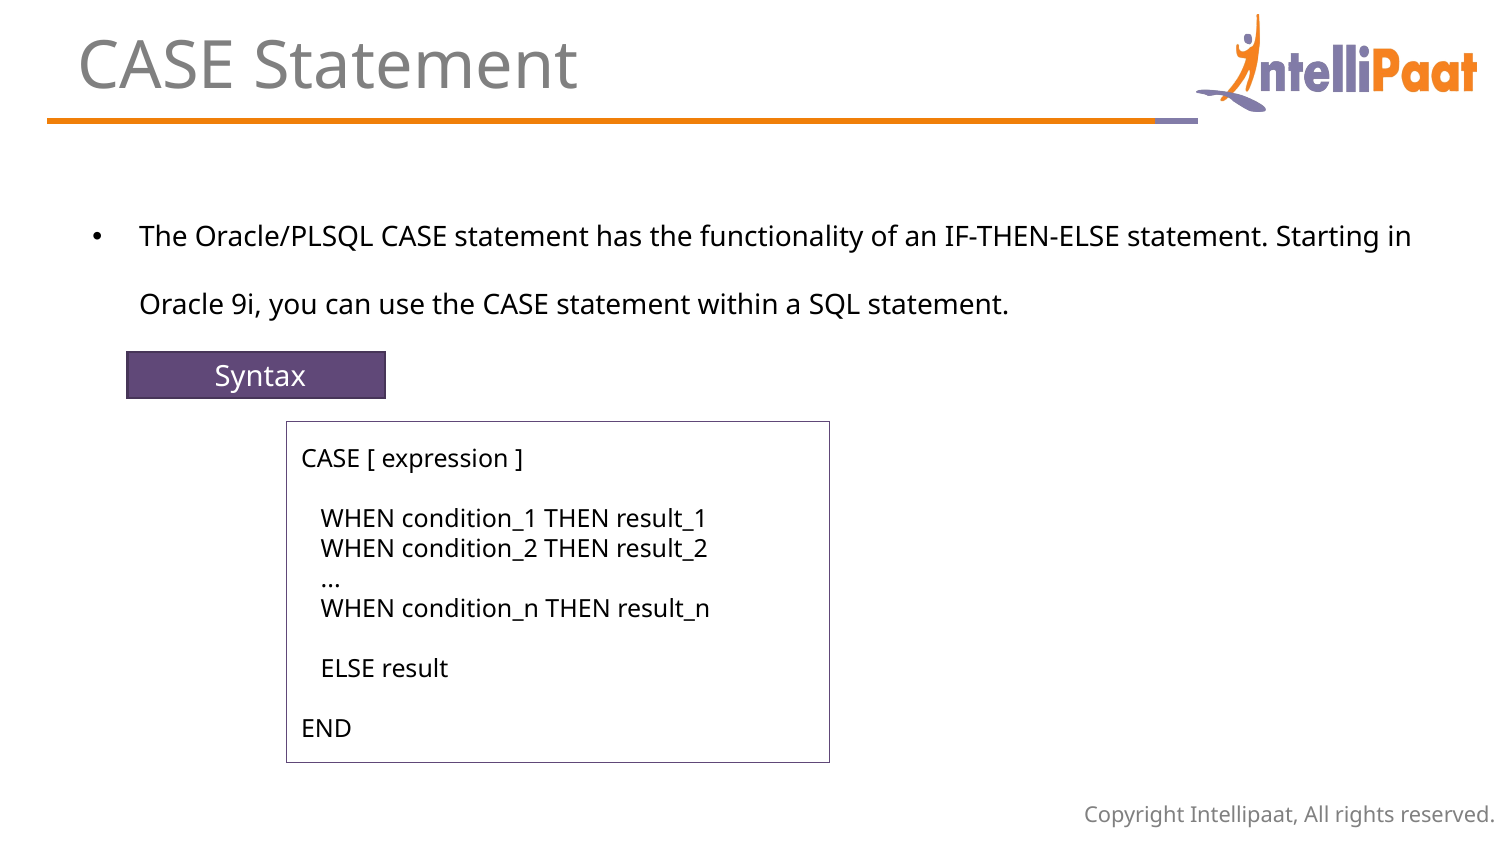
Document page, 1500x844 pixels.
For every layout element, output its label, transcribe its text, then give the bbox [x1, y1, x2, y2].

text_box CASE Statement [77, 23, 1188, 84]
text_box Syntax [126, 351, 386, 399]
text_box CASE [ expression ] WHEN condition_1 THEN result_1 WHEN condition_2 THEN result_2 ... WHEN condition_n THEN result_n ELSE result END [286, 421, 830, 763]
text_box The Oracle/PLSQL CASE statement has the functionality of an IF-THEN-ELSE statement. Starting in Oracle 9i, you can use the CASE statement within a SQL statement. [77, 177, 1474, 328]
picture [1196, 14, 1477, 112]
